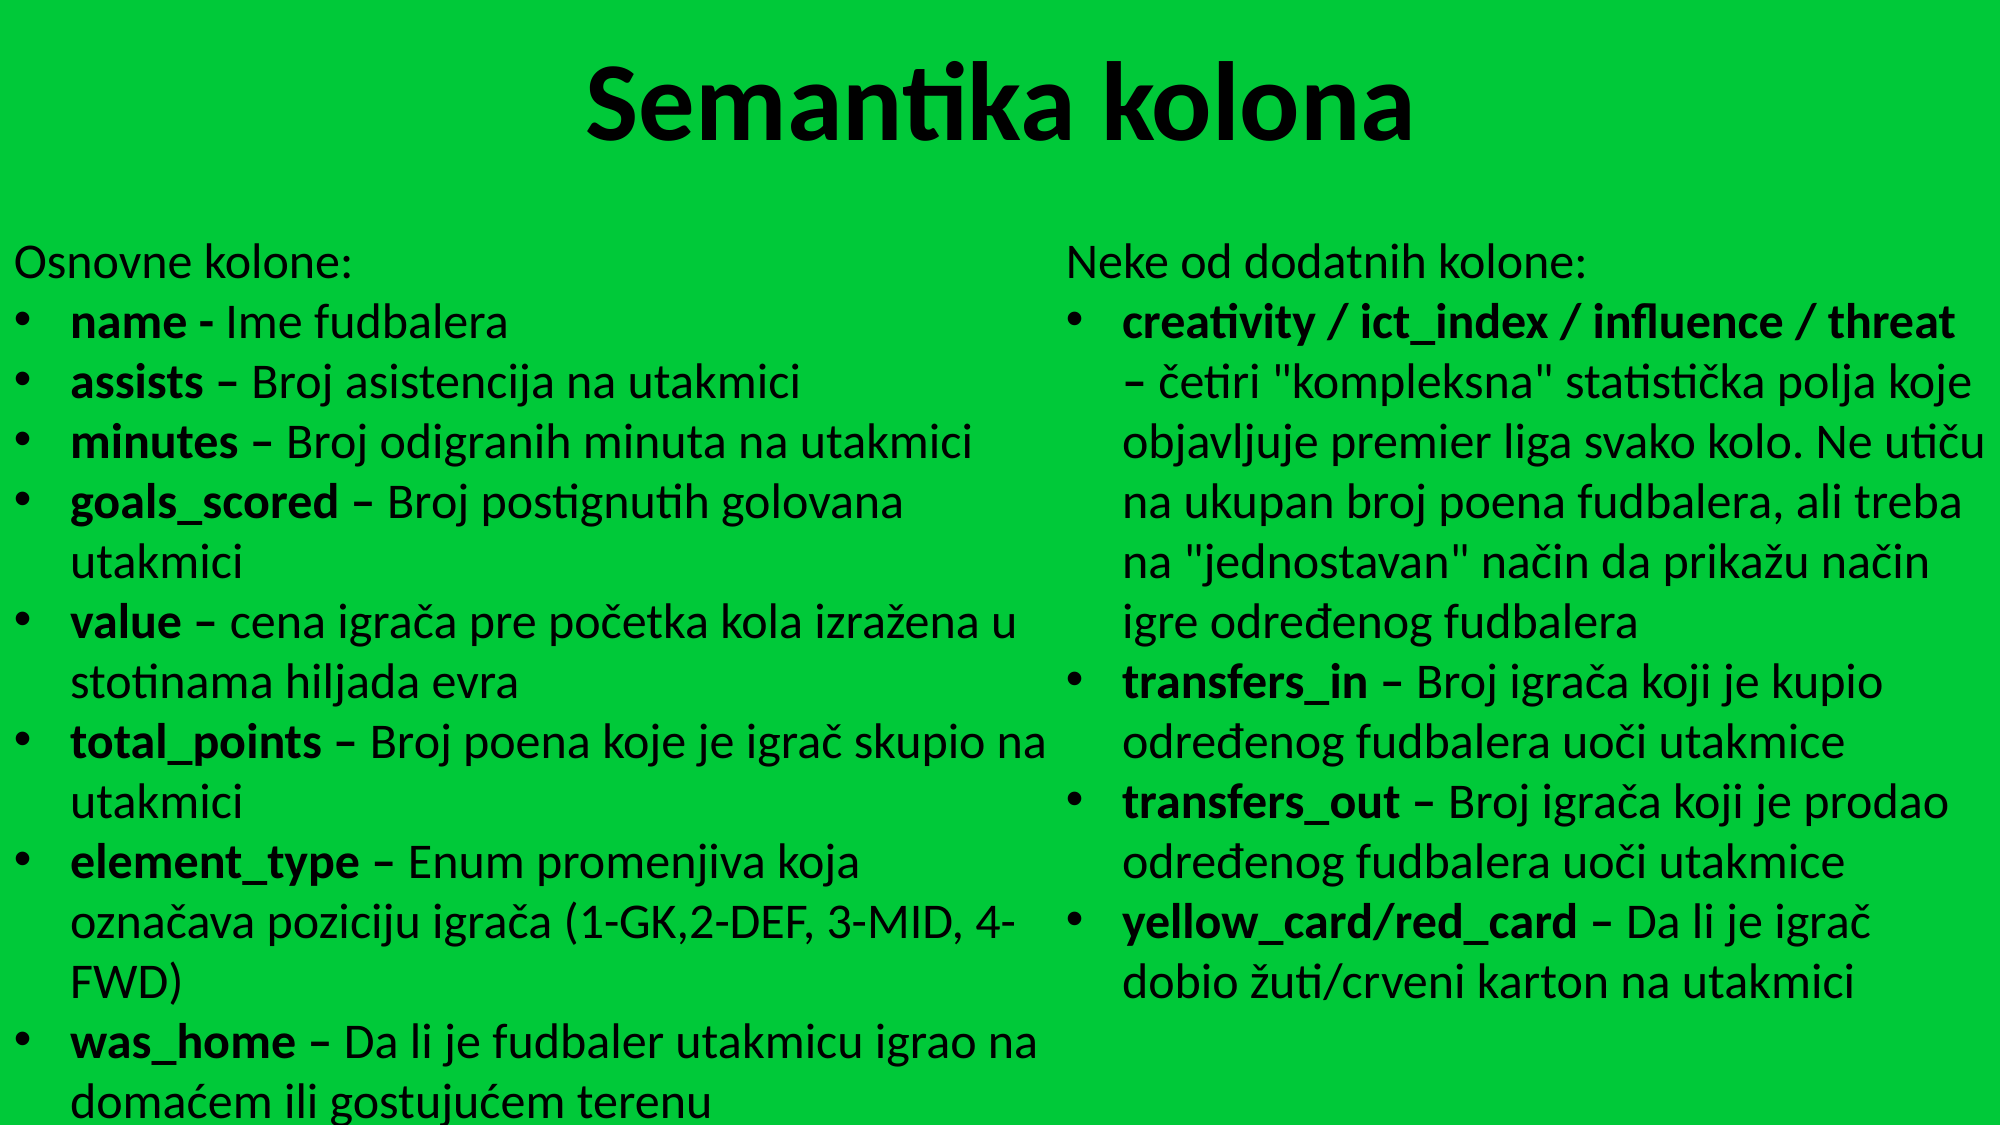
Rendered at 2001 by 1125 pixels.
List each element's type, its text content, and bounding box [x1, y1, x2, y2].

text_box Osnovne kolone: name - Ime fudbalera assists – Broj asistencija na utakmici minutes – Broj odigranih minuta na utakmici goals_scored – Broj postignutih golovana utakmici value – cena igrača pre početka kola izražena u stotinama hiljada evra total_points – Broj poena koje je igrač skupio na utakmici element_type – Enum promenjiva koja označava poziciju igrača (1-GK,2-DEF, 3-MID, 4-FWD) was_home – Da li je fudbaler utakmicu igrao na domaćem ili gostujućem terenu [0, 220, 1072, 1125]
text_box Neke od dodatnih kolone: creativity / ict_index / influence / threat – četiri "kompleksna" statistička polja koje objavljuje premier liga svako kolo. Ne utiču na ukupan broj poena fudbalera, ali treba na "jednostavan" način da prikažu način igre određenog fudbalera transfers_in – Broj igrača koji je kupio određenog fudbalera uoči utakmice transfers_out – Broj igrača koji je prodao određenog fudbalera uoči utakmice yellow_card/red_card – Da li je igrač dobio žuti/crveni karton na utakmici [1050, 220, 2000, 1016]
text_box Semantika kolona [93, 20, 1909, 171]
